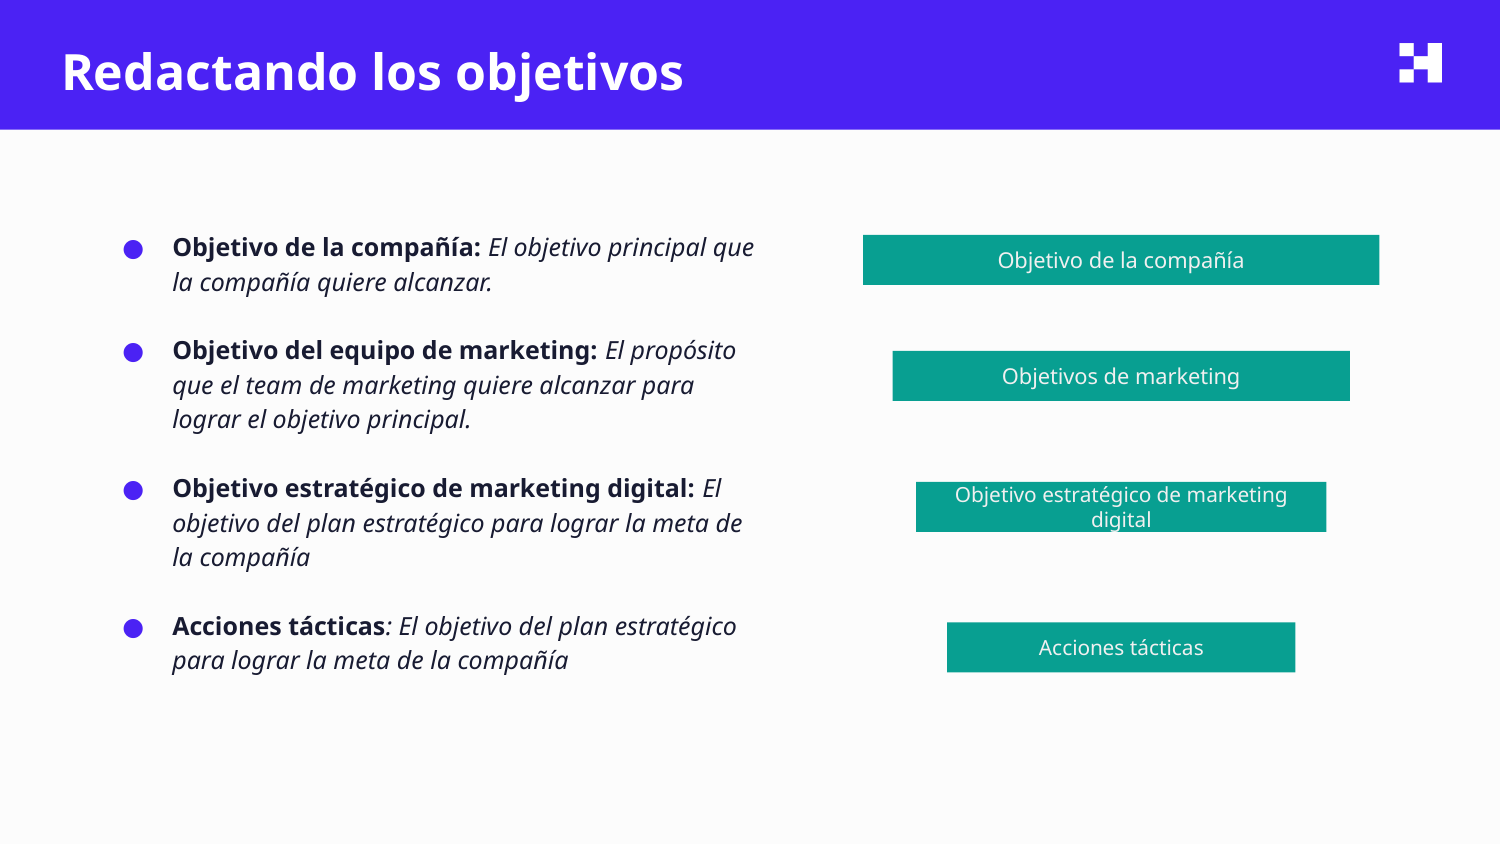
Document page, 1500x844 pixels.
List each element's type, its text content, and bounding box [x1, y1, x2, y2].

text_box Objetivos de marketing [891, 349, 1352, 403]
text_box Objetivo estratégico de marketing digital [914, 480, 1328, 534]
picture [1386, 28, 1454, 96]
text_box Acciones tácticas [945, 620, 1298, 674]
text_box Objetivo de la compañía [861, 233, 1381, 287]
title Redactando los objetivos [46, 36, 1255, 105]
list Objetivo de la compañía: El objetivo principal que la compañía quiere alcanzar. Objetivo del equipo de marketing: El propósito que el team de marketing quiere alcanzar para lograr el objetivo principal. Objetivo estratégico de marketing digital: El objetivo del plan estratégico para lograr la meta de la compañía Acciones tácticas: El objetivo del plan estratégico para lograr la meta de la compañía [82, 182, 782, 706]
